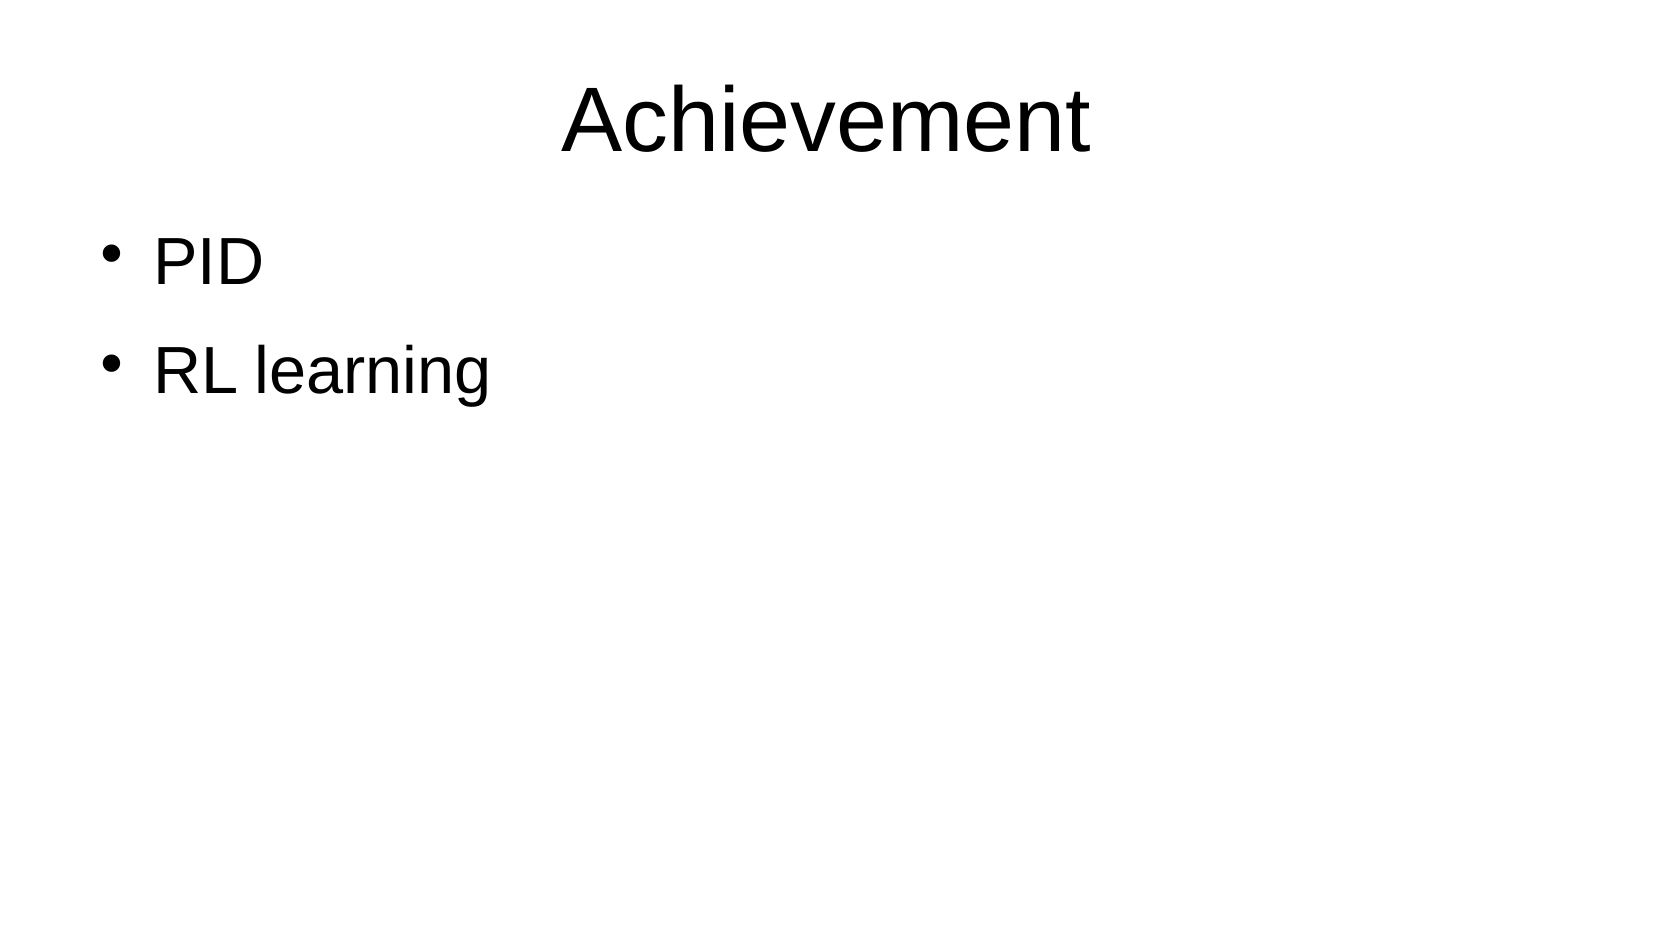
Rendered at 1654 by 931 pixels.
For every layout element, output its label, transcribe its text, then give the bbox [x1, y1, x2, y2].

text_box Achievement [82, 37, 1571, 193]
text_box PID RL learning [82, 217, 1571, 757]
